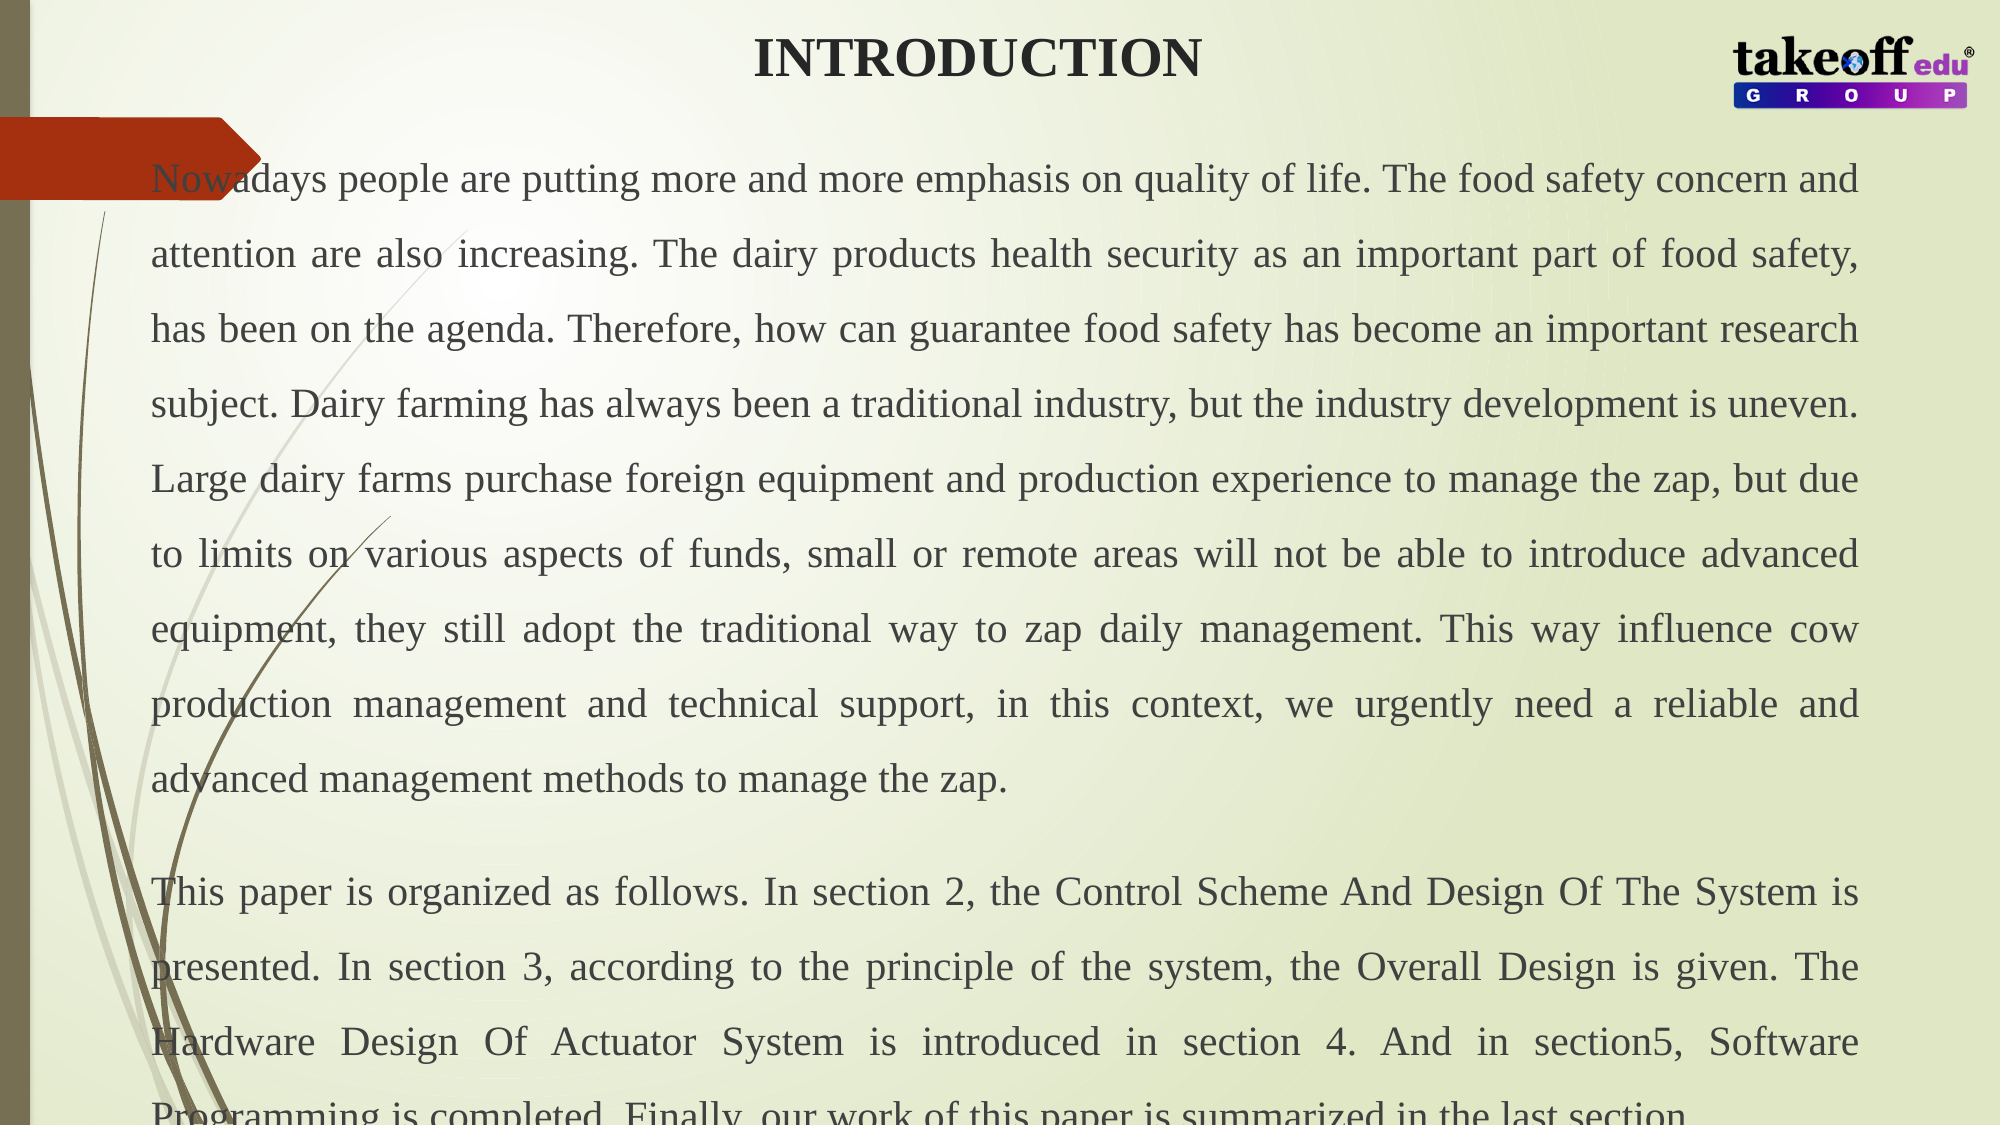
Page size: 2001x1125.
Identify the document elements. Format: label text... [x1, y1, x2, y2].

title INTRODUCTION [247, 12, 1710, 118]
list Nowadays people are putting more and more emphasis on quality of life. The food safety concern and attention are also increasing. The dairy products health security as an important part of food safety, has been on the agenda. Therefore, how can guarantee food safety has become an important research subject. Dairy farming has always been a traditional industry, but the industry development is uneven. Large dairy farms purchase foreign equipment and production experience to manage the zap, but due to limits on various aspects of funds, small or remote areas will not be able to introduce advanced equipment, they still adopt the traditional way to zap daily management. This way influence cow production management and technical support, in this context, we urgently need a reliable and advanced management methods to manage the zap. This paper is organized as follows. In section 2, the Control Scheme And Design Of The System is presented. In section 3, according to the principle of the system, the Overall Design is given. The Hardware Design Of Actuator System is introduced in section 4. And in section5, Software Programming is completed. Finally, our work of this paper is summarized in the last section. [135, 118, 1877, 1125]
picture [1730, 30, 1977, 119]
